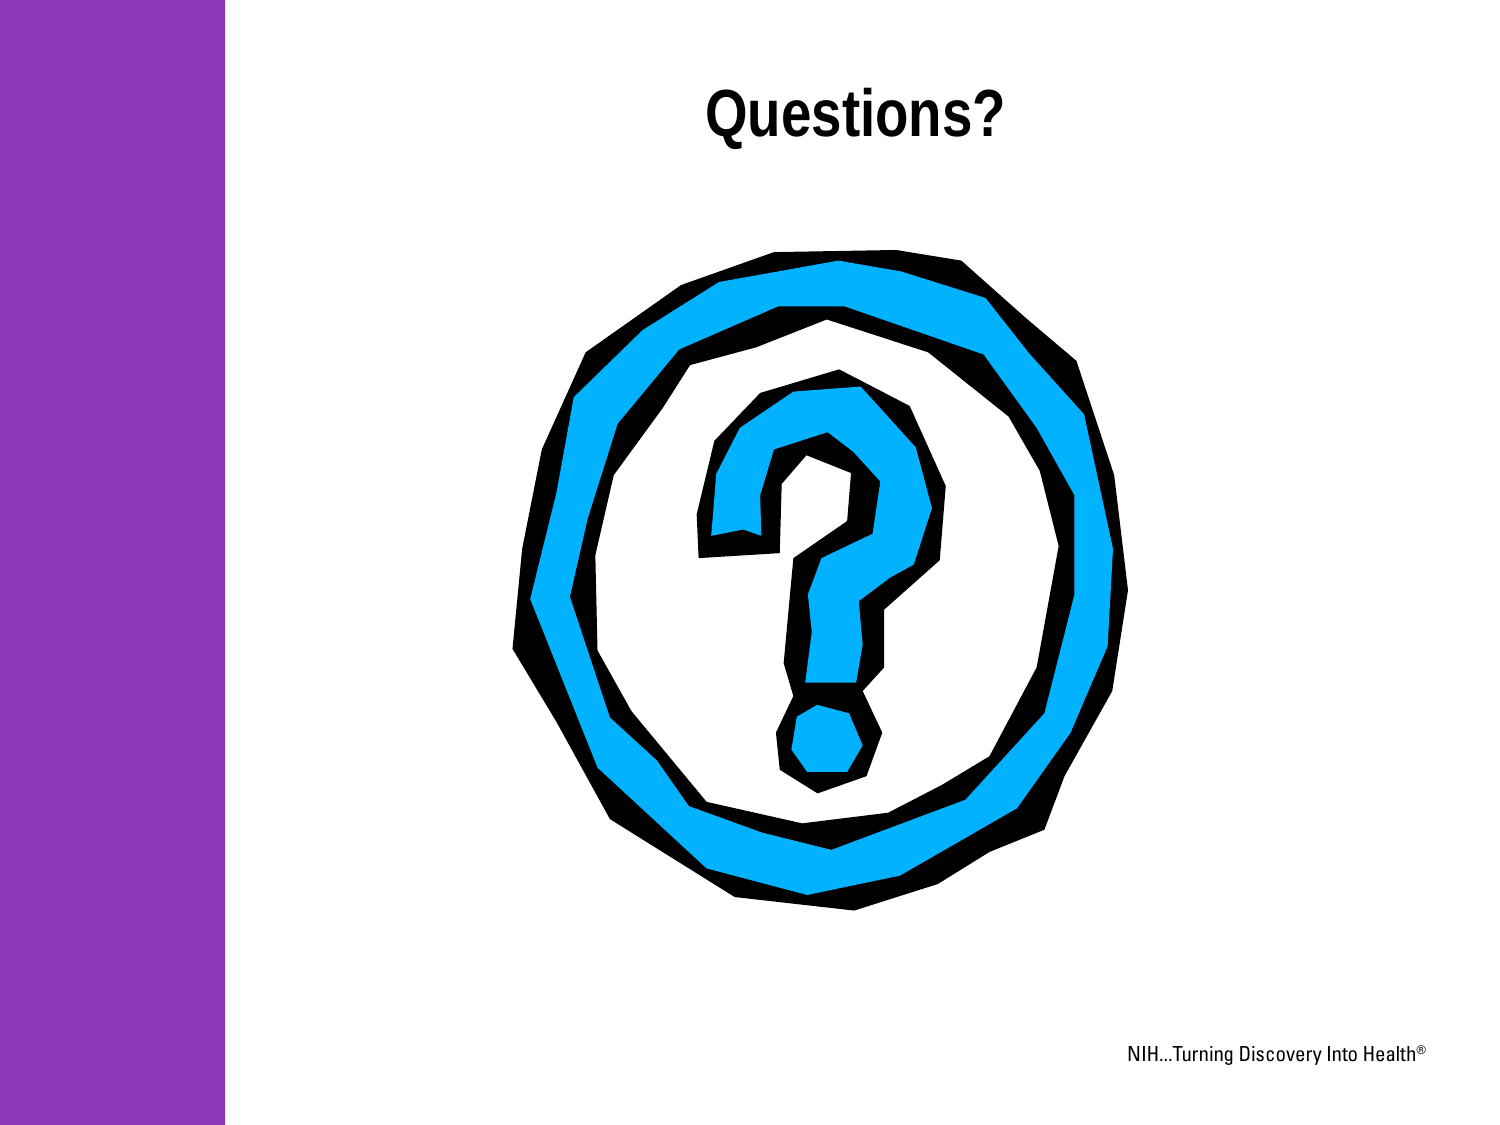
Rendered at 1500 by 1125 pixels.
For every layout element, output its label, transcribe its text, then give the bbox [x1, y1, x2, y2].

title Questions? [261, 16, 1450, 205]
picture [0, 0, 1500, 1125]
